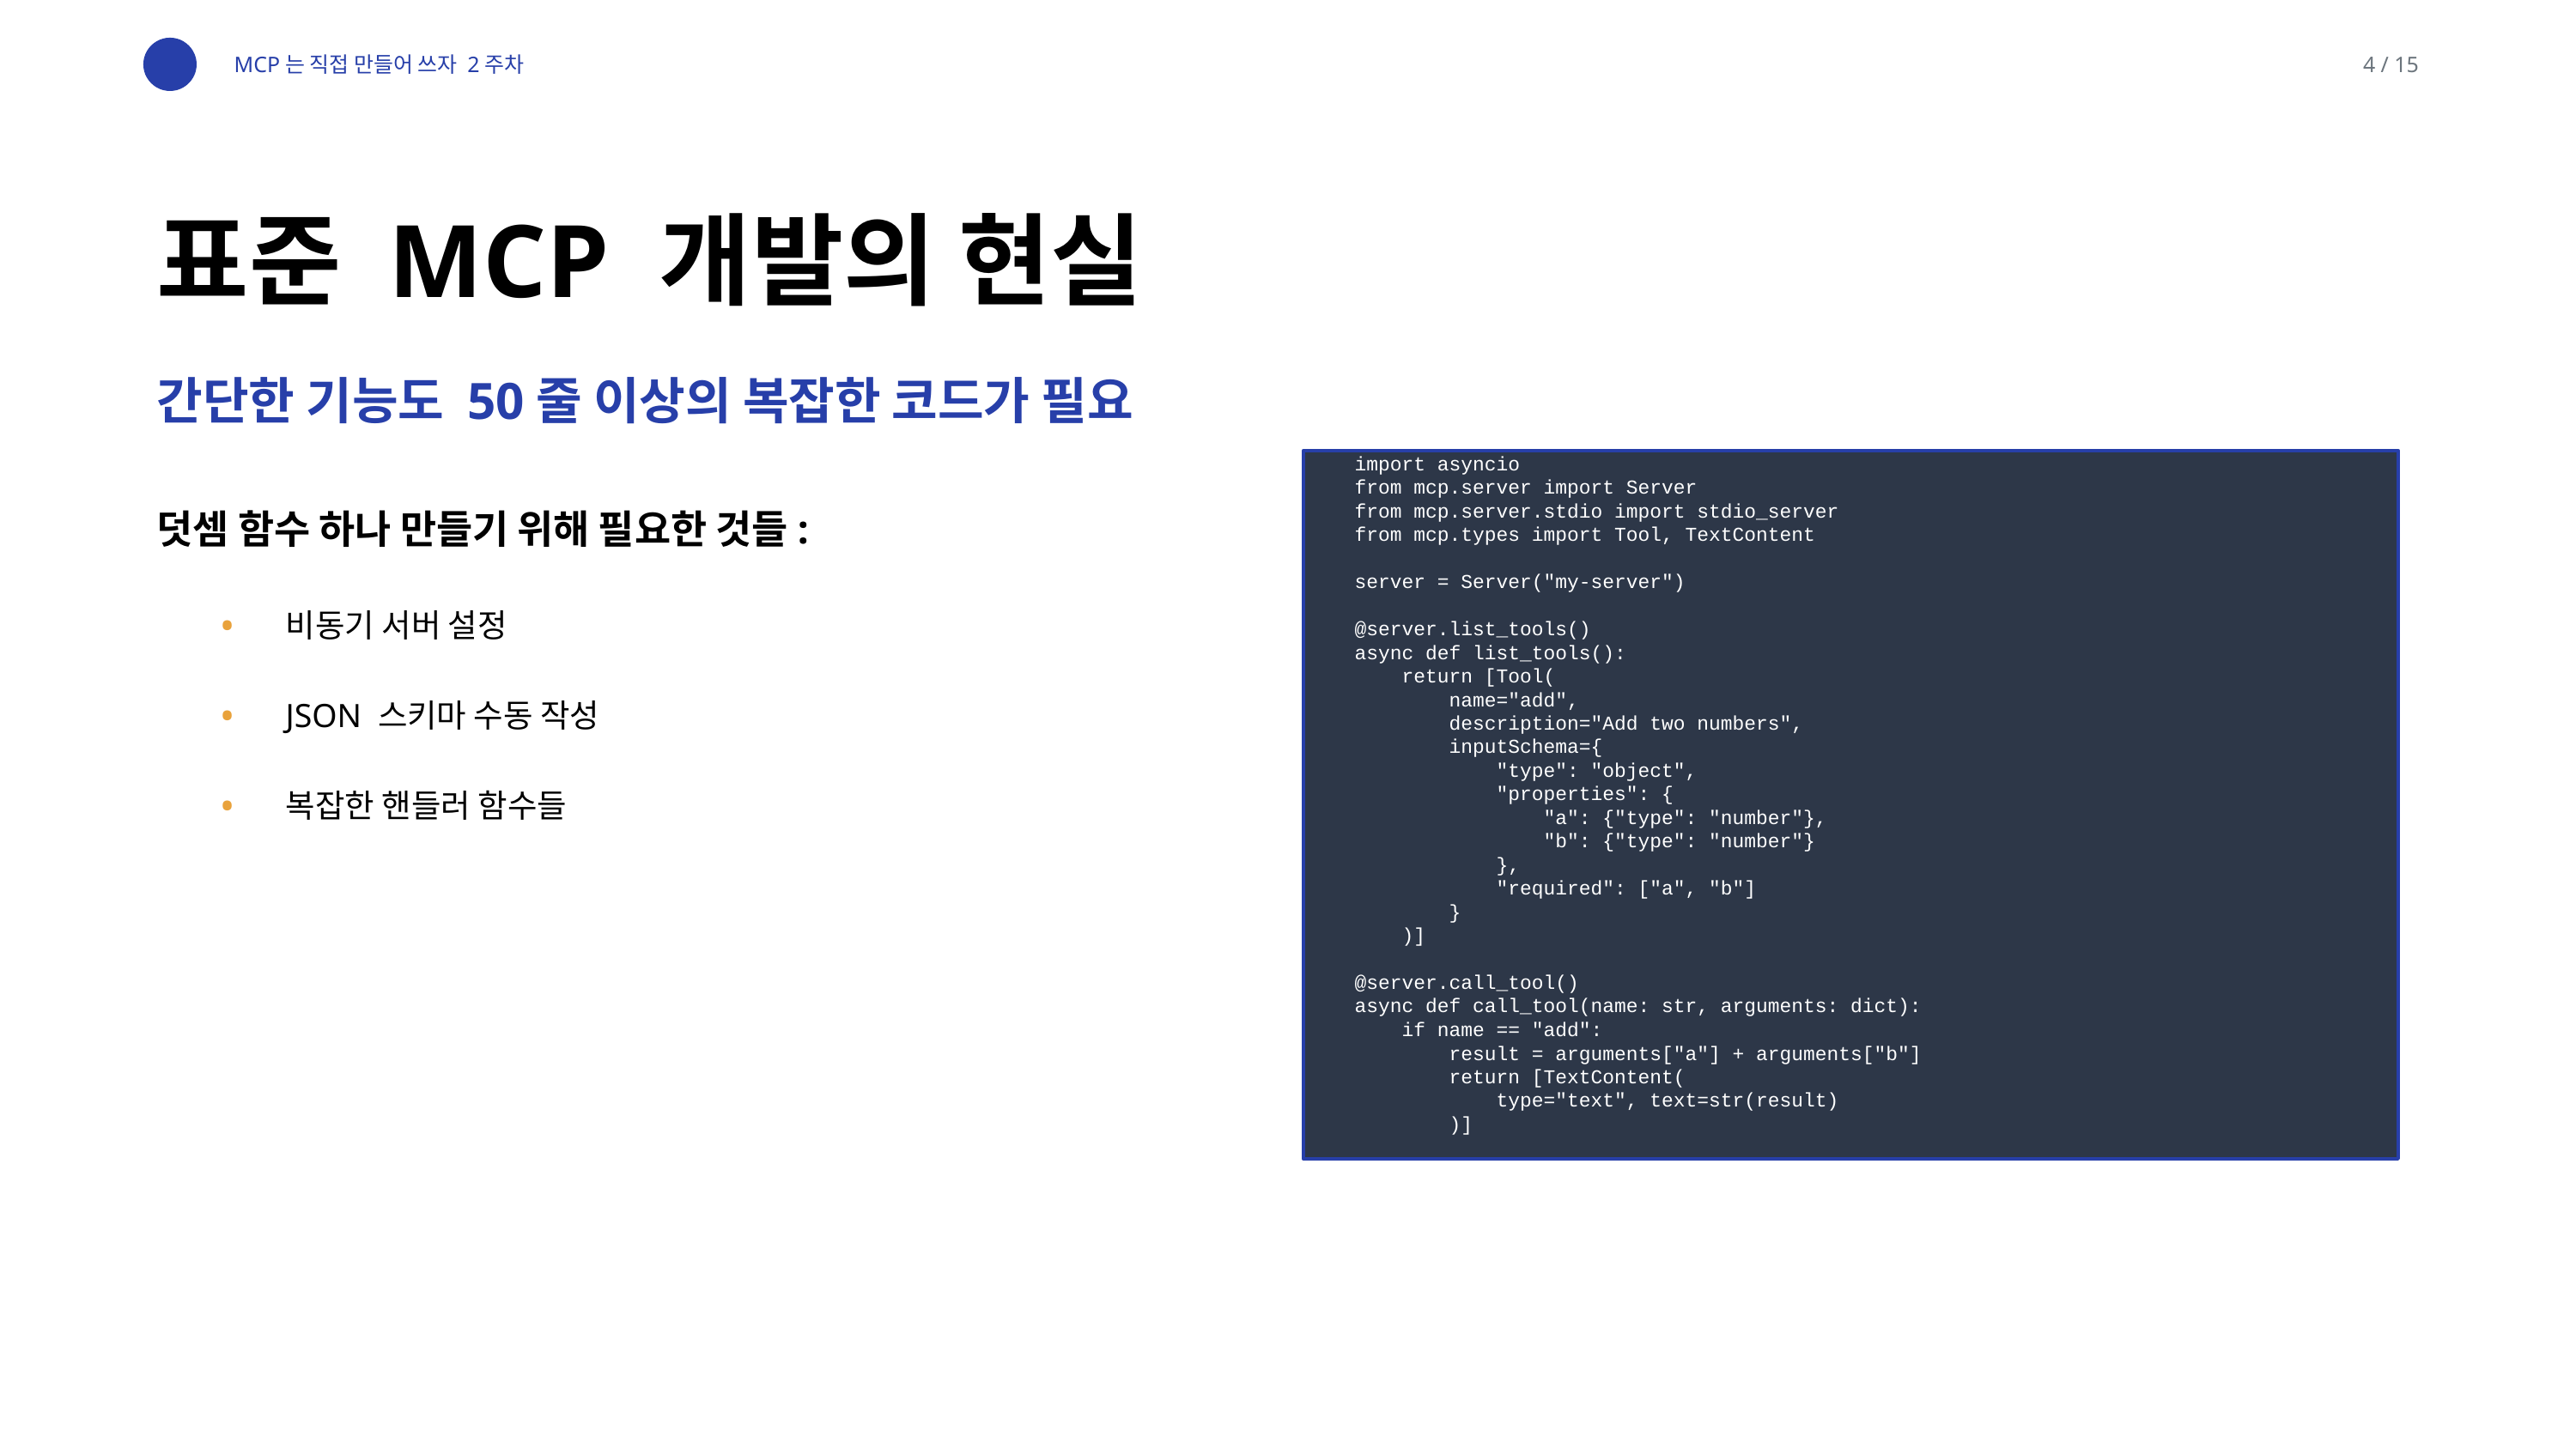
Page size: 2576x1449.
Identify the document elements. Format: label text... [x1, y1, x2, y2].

text_box # 표준 MCP - 복잡한 덧셈 서버 import asyncio from mcp.server import Server from mcp.server.stdio import stdio_server from mcp.types import Tool, TextContent server = Server("my-server") @server.list_tools() async def list_tools(): return [Tool( name="add", description="Add two numbers", inputSchema={ "type": "object", "properties": { "a": {"type": "number"}, "b": {"type": "number"} }, "required": ["a", "b"] } )] @server.call_tool() async def call_tool(name: str, arguments: dict): if name == "add": result = arguments["a"] + arguments["b"] return [TextContent( type="text", text=str(result) )] # ... 50줄 이상의 보일러플레이트 코드 [1341, 476, 2360, 1133]
text_box MCP는 직접 만들어 쓰자 2주차 [221, 45, 994, 84]
text_box 간단한 기능도 50줄 이상의 복잡한 코드가 필요 [143, 360, 2432, 438]
text_box 비동기 서버 설정 [272, 591, 1175, 657]
text_box [1303, 450, 2398, 1159]
text_box [143, 38, 196, 90]
text_box 복잡한 핸들러 함수들 [272, 772, 1175, 837]
text_box 4 / 15 [2173, 45, 2432, 84]
text_box 덧셈 함수 하나 만들기 위해 필요한 것들: [143, 488, 1175, 567]
text_box • [208, 682, 272, 747]
text_box • [208, 772, 272, 837]
text_box JSON 스키마 수동 작성 [272, 682, 1175, 747]
text_box 표준 MCP 개발의 현실 [143, 192, 2432, 322]
text_box • [208, 591, 272, 657]
